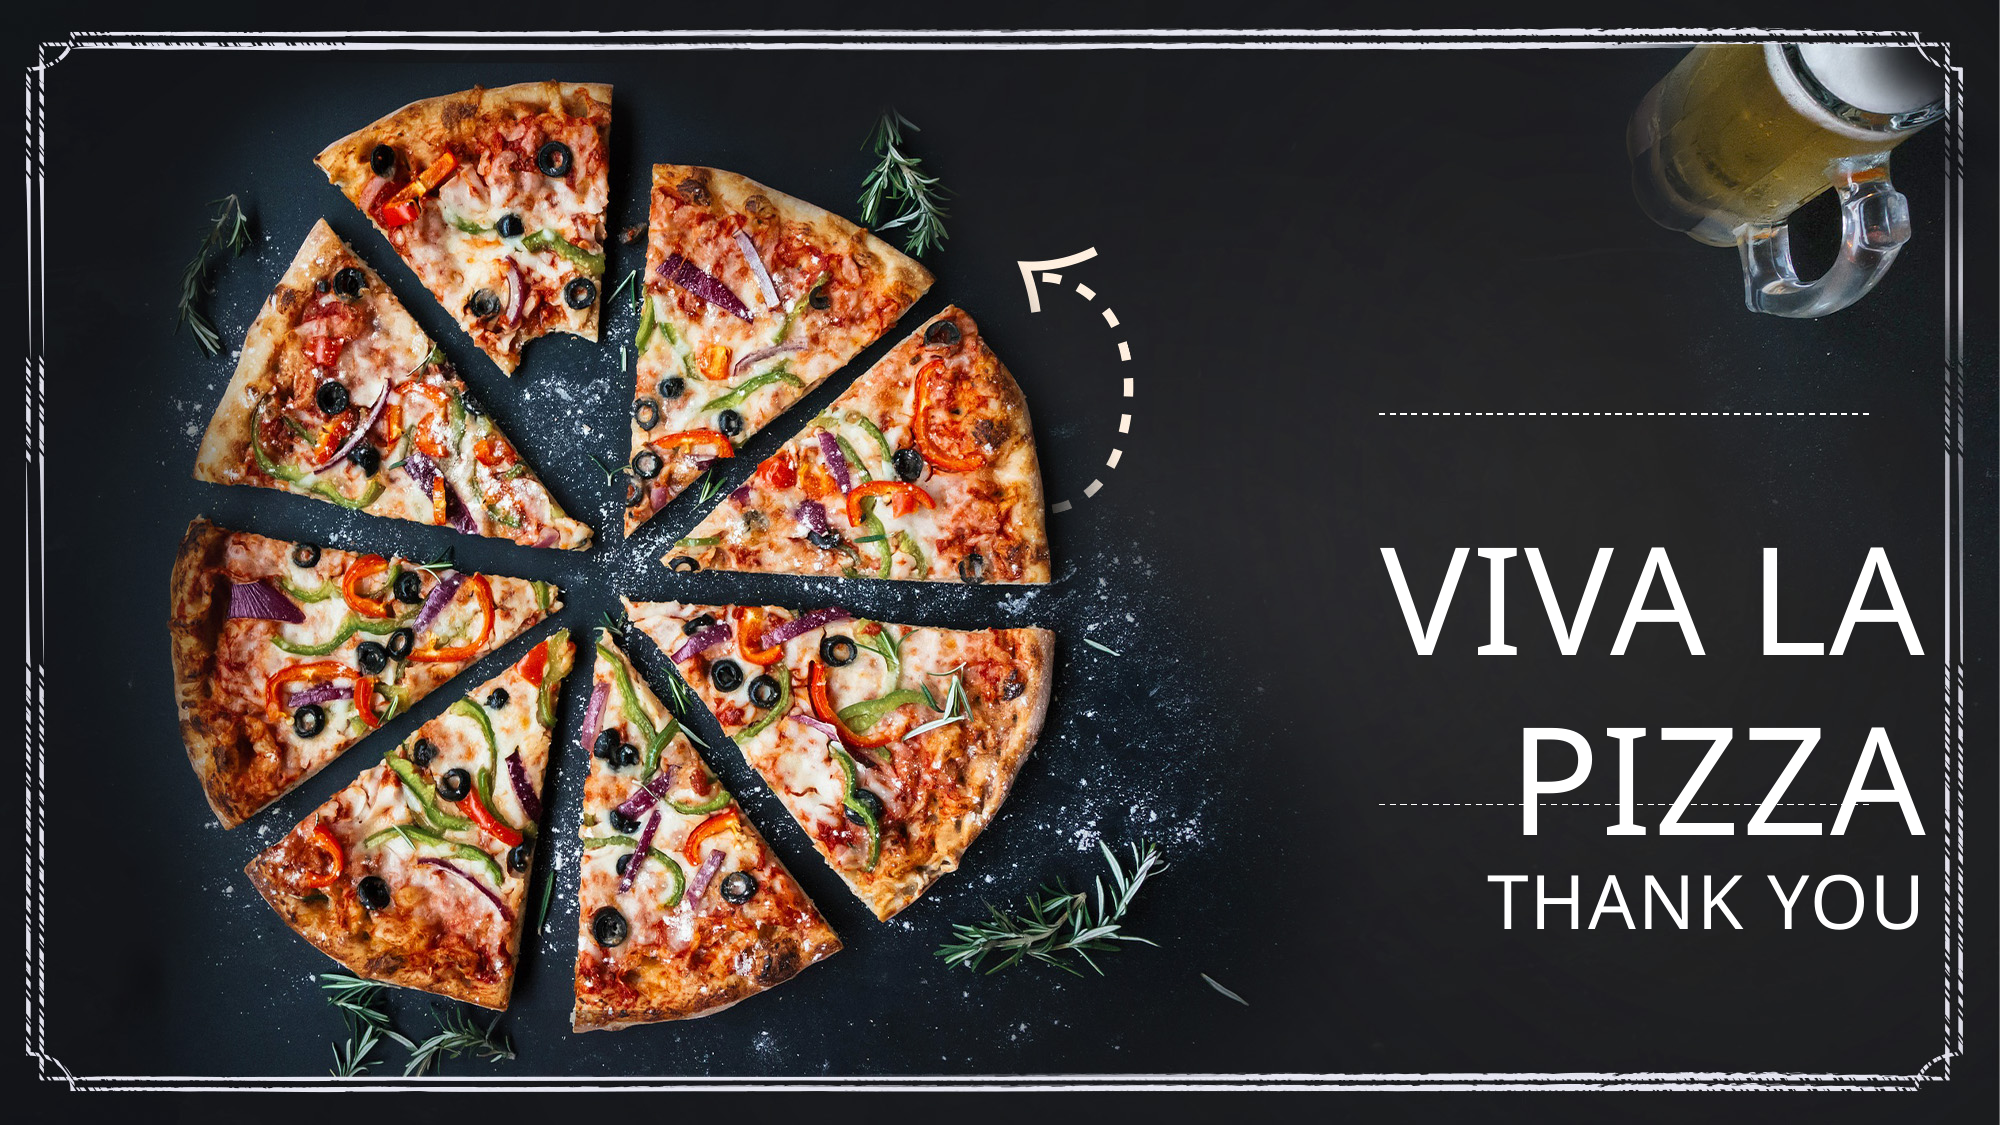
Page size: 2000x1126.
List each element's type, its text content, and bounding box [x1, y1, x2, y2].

title viva la pizza [1176, 496, 1946, 687]
picture [0, 0, 2000, 1125]
text_box Thank you [928, 846, 1945, 1036]
